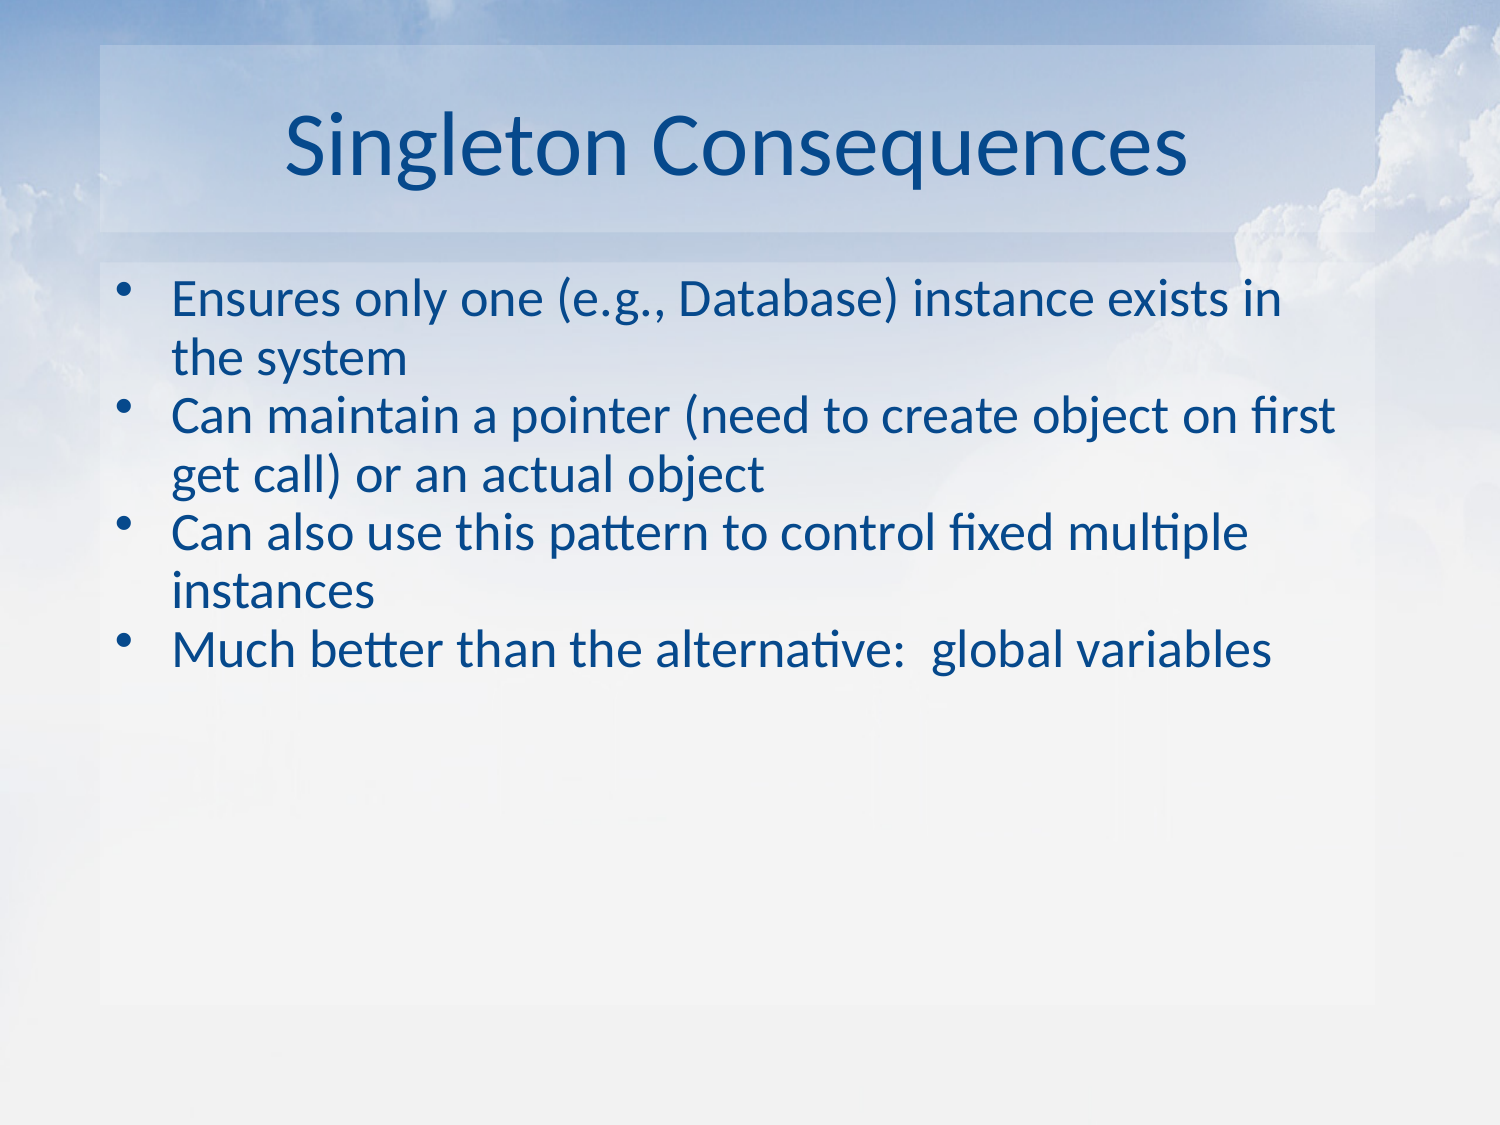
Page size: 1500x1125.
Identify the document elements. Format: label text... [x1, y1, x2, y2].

title Singleton Consequences [99, 45, 1375, 233]
list Ensures only one (e.g., Database) instance exists in the system Can maintain a pointer (need to create object on first get call) or an actual object Can also use this pattern to control fixed multiple instances Much better than the alternative: global variables [99, 262, 1375, 1005]
picture [0, 0, 1500, 1125]
